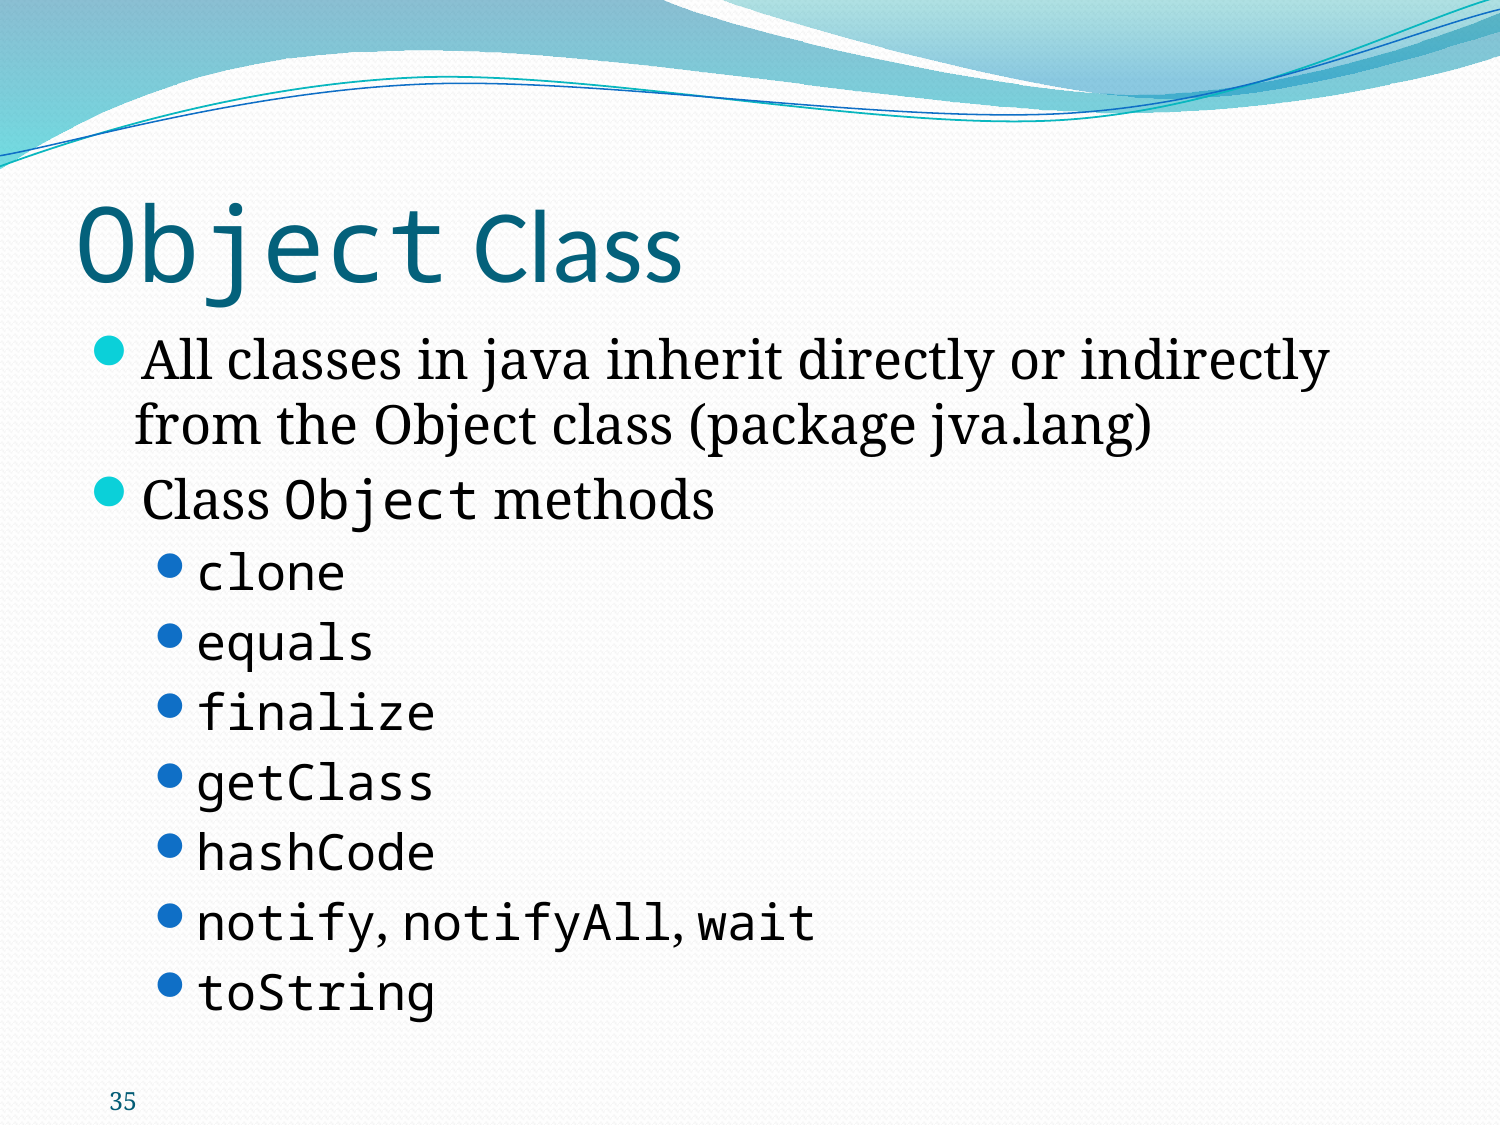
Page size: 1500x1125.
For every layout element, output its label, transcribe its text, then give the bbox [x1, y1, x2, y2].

slide_number 35 [109, 1044, 422, 1120]
list All classes in java inherit directly or indirectly from the Object class (package jva.lang) Class Object methods clone equals finalize getClass hashCode notify, notifyAll, wait toString [75, 317, 1425, 1038]
title Object Class [75, 115, 1425, 303]
